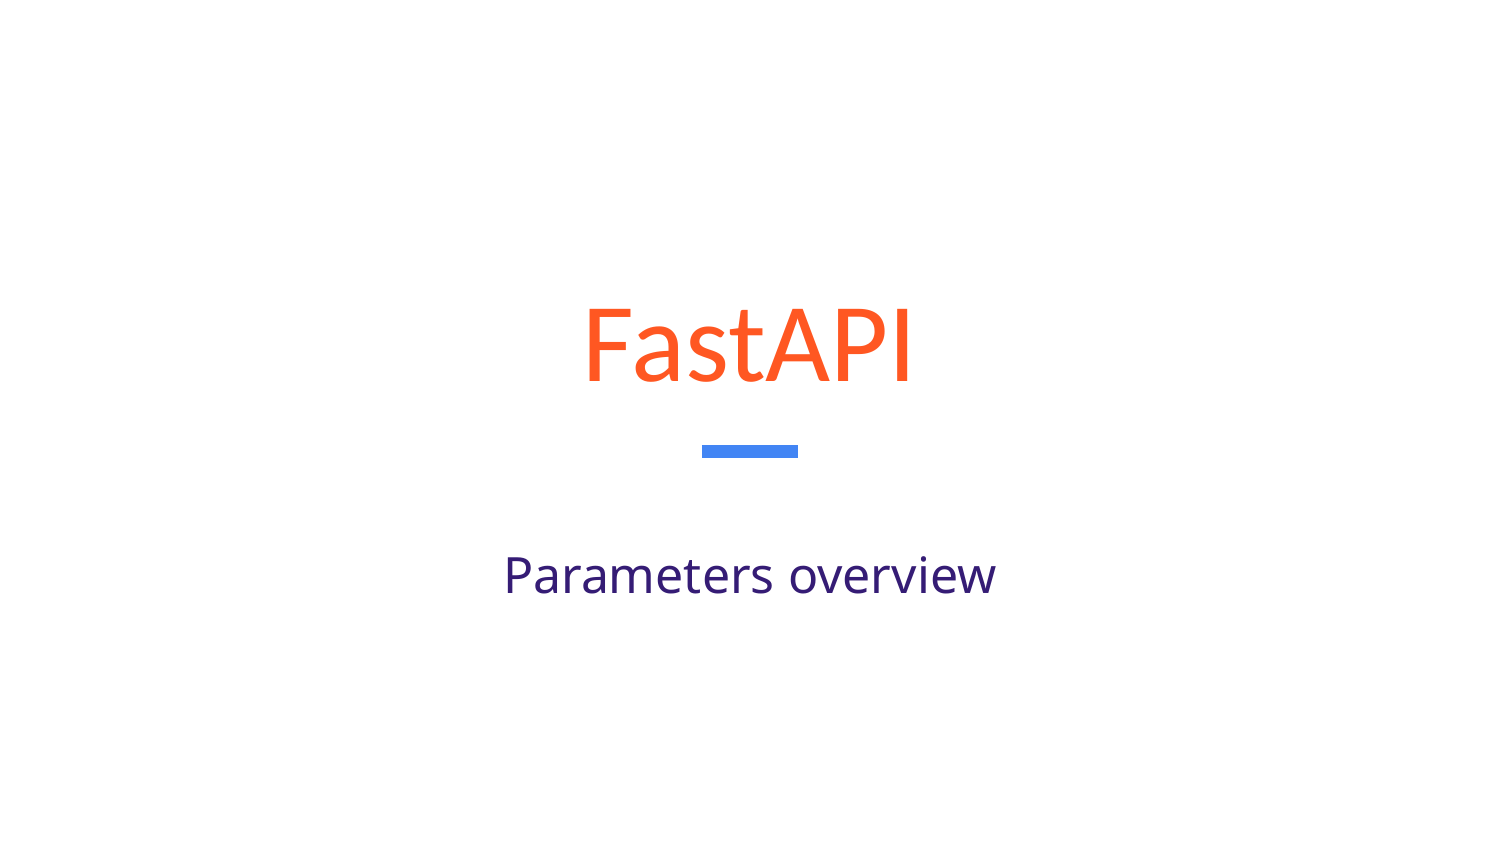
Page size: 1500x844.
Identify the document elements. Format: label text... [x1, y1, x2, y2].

title FastAPI [51, 97, 1449, 419]
subtitle Parameters overview [51, 519, 1449, 640]
